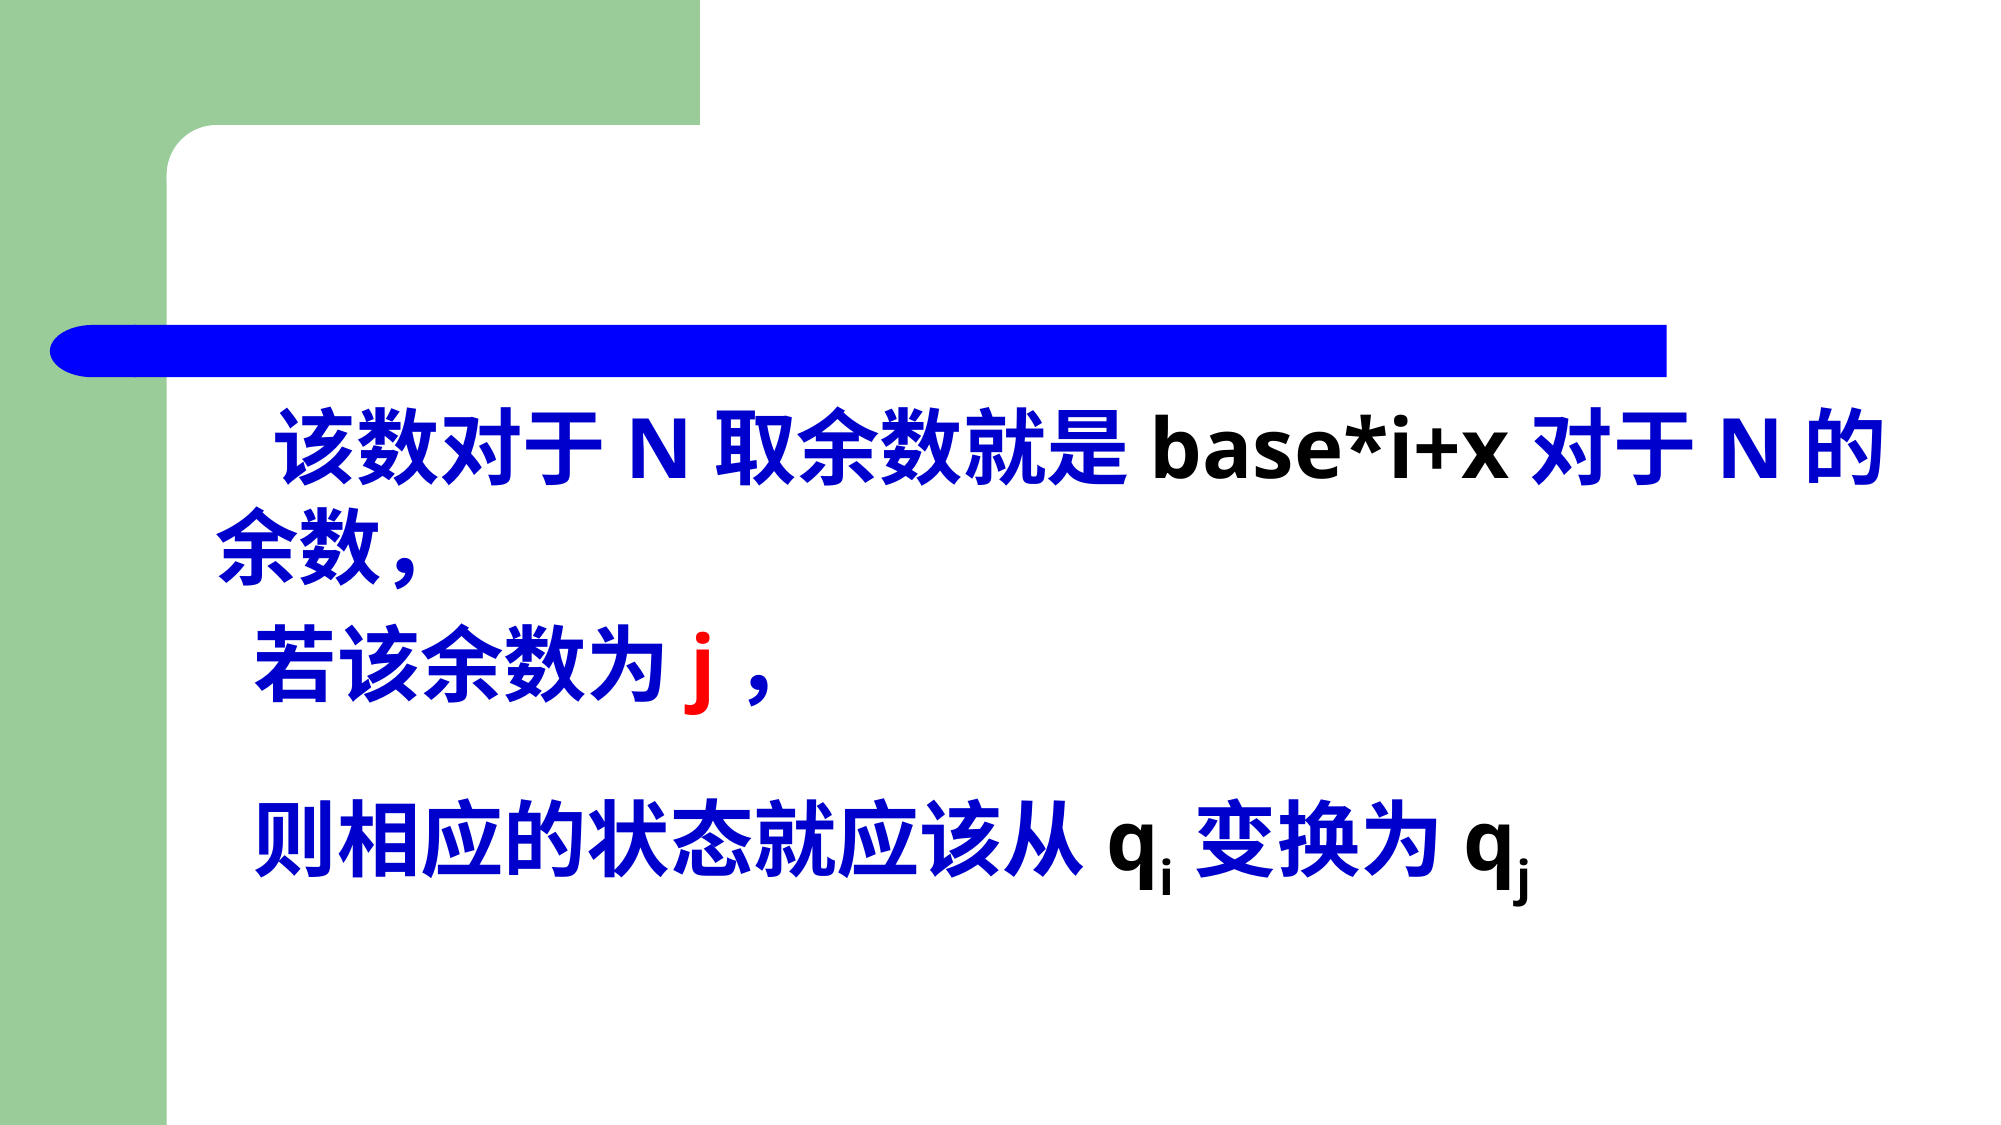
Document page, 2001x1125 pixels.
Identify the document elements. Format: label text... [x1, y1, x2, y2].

list 该数对于N取余数就是base*i+x对于N的余数， 若该余数为j， 则相应的状态就应该从qi变换为qj [199, 387, 1951, 1001]
